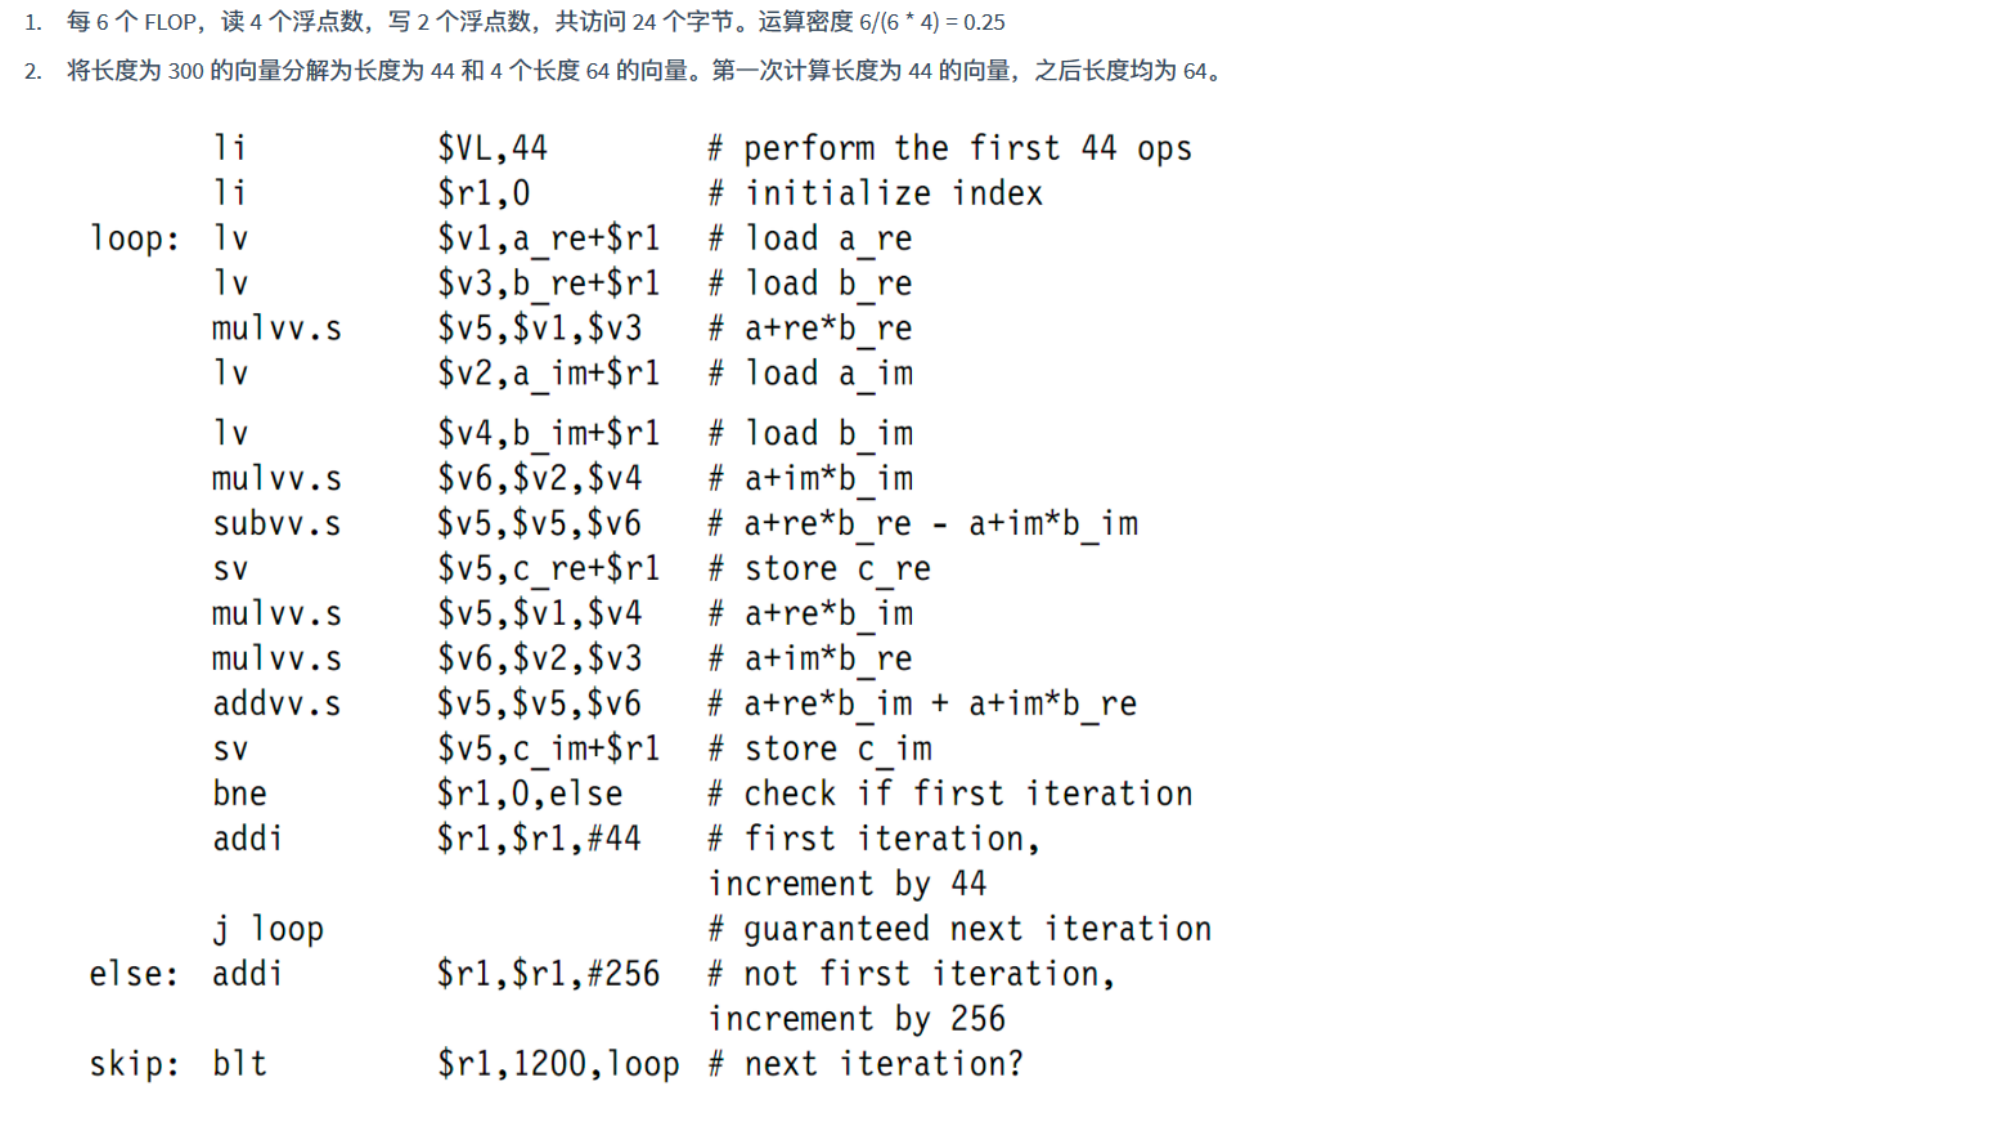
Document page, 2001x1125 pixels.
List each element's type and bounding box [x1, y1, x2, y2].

picture [0, 0, 1240, 1117]
